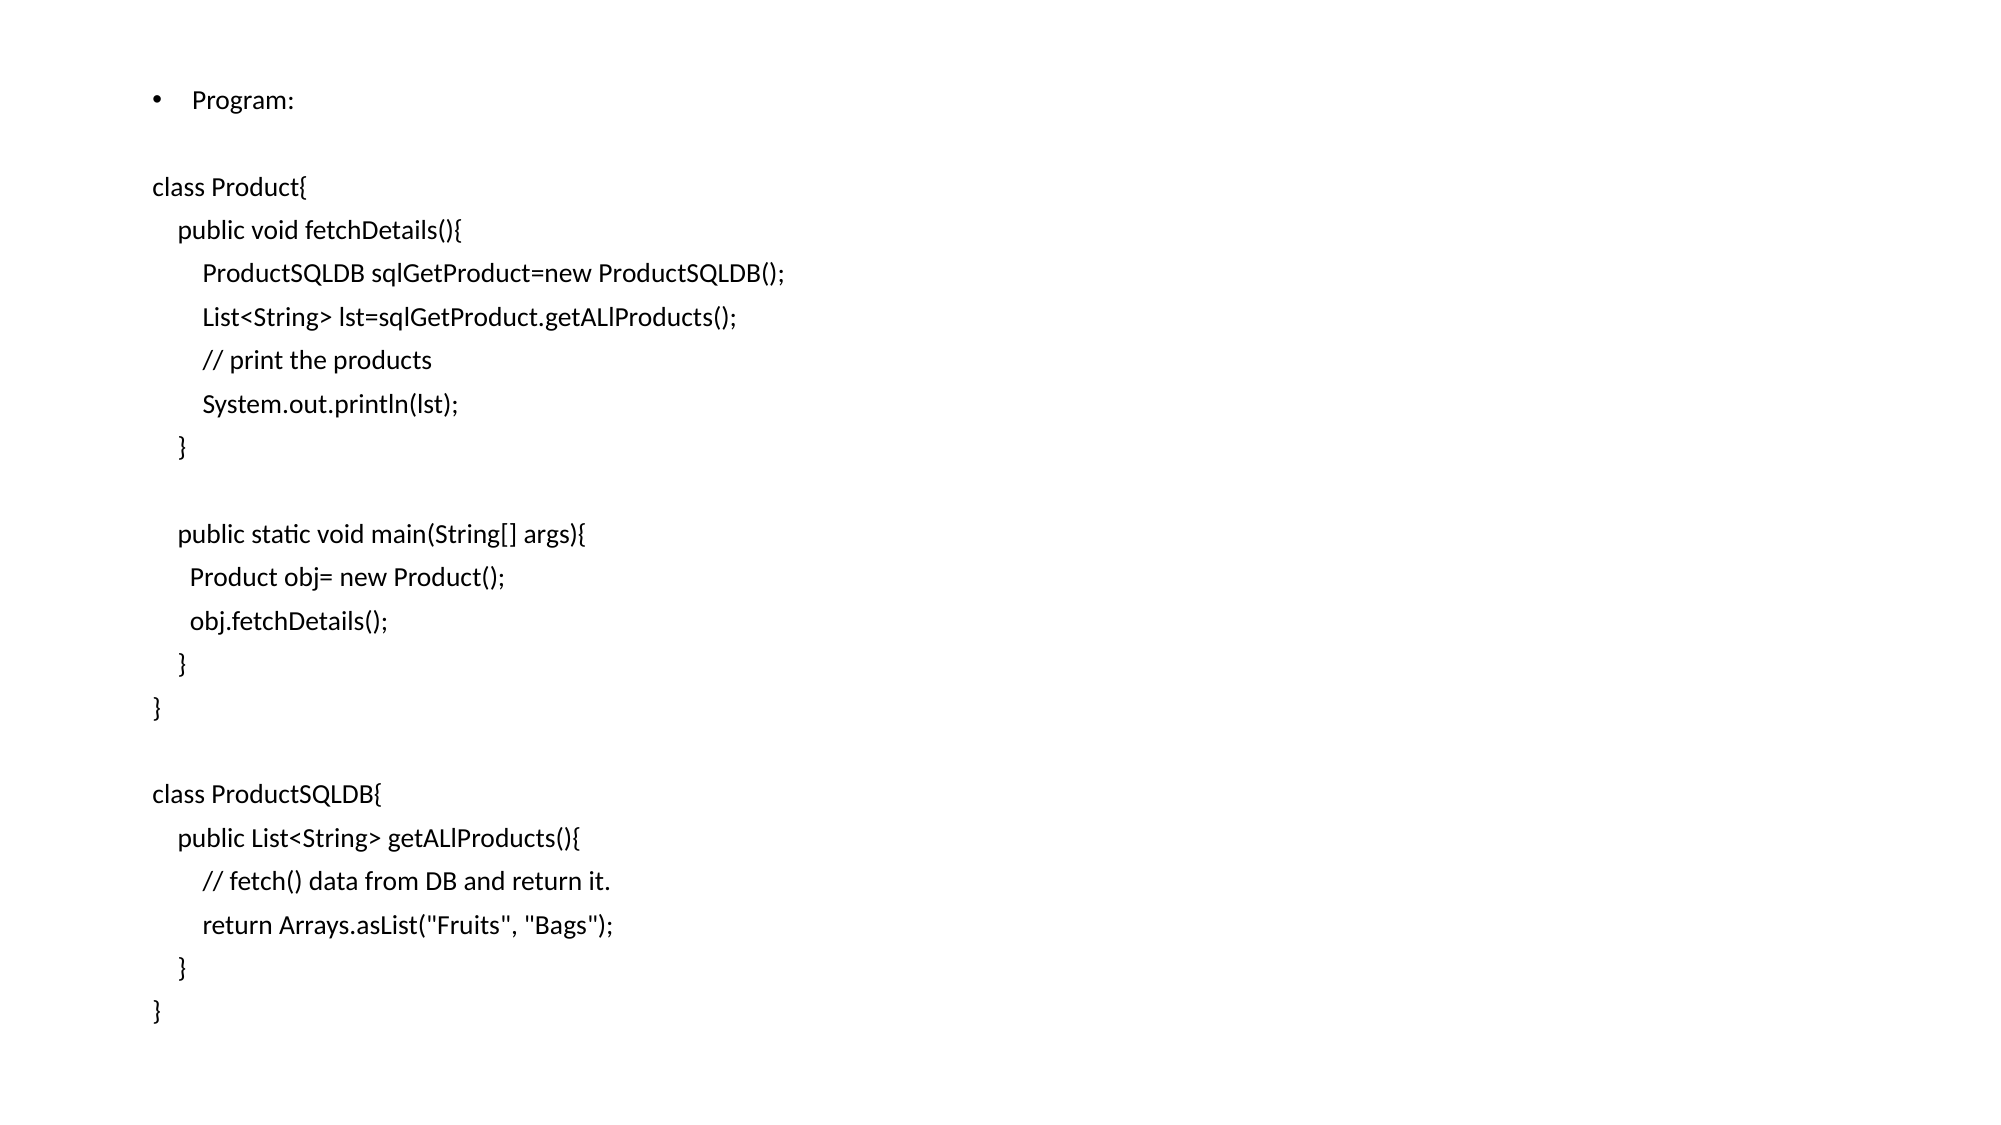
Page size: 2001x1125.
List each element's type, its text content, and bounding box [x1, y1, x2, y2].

list Program: class Product{ public void fetchDetails(){ ProductSQLDB sqlGetProduct=new ProductSQLDB(); List<String> lst=sqlGetProduct.getALlProducts(); // print the products System.out.println(lst); } public static void main(String[] args){ Product obj= new Product(); obj.fetchDetails(); } } class ProductSQLDB{ public List<String> getALlProducts(){ // fetch() data from DB and return it. return Arrays.asList("Fruits", "Bags"); } } [137, 78, 927, 1040]
